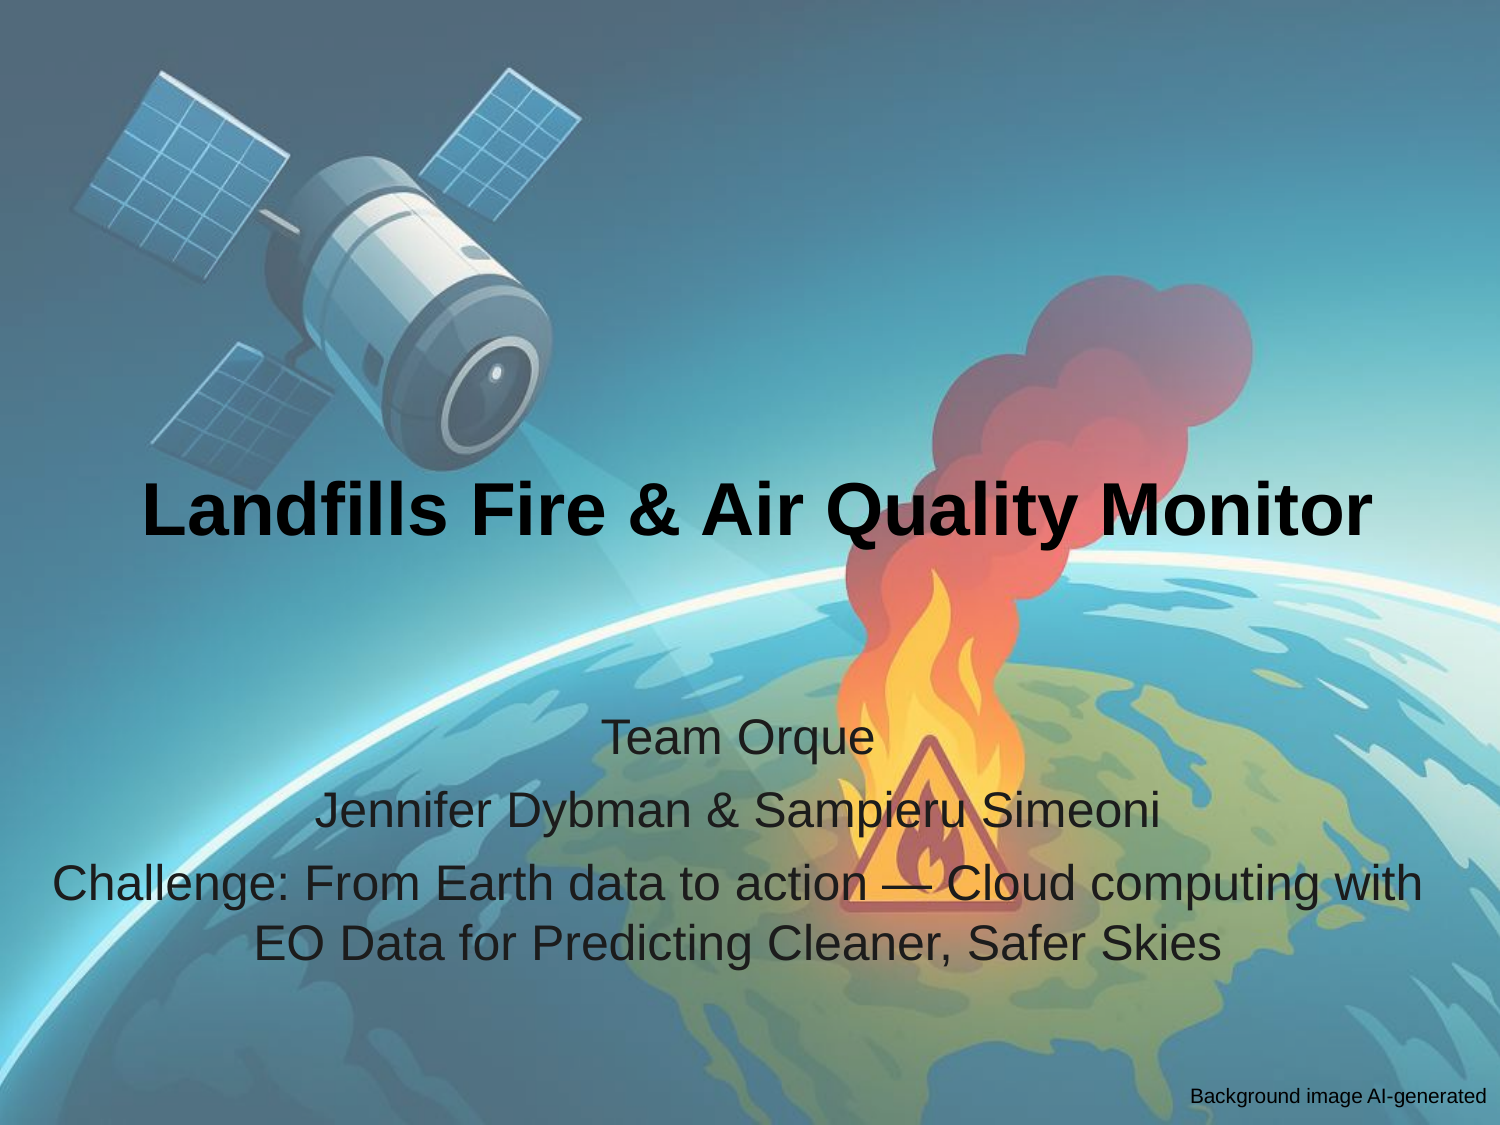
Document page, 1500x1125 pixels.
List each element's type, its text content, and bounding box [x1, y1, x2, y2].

subtitle Team Orque Jennifer Dybman & Sampieru Simeoni Challenge: From Earth data to action — Cloud computing with EO Data for Predicting Cleaner, Safer Skies [29, 696, 1447, 1075]
title Landfills Fire & Air Quality Monitor [64, 384, 1453, 626]
text_box Background image AI-generated [1175, 1074, 1500, 1125]
